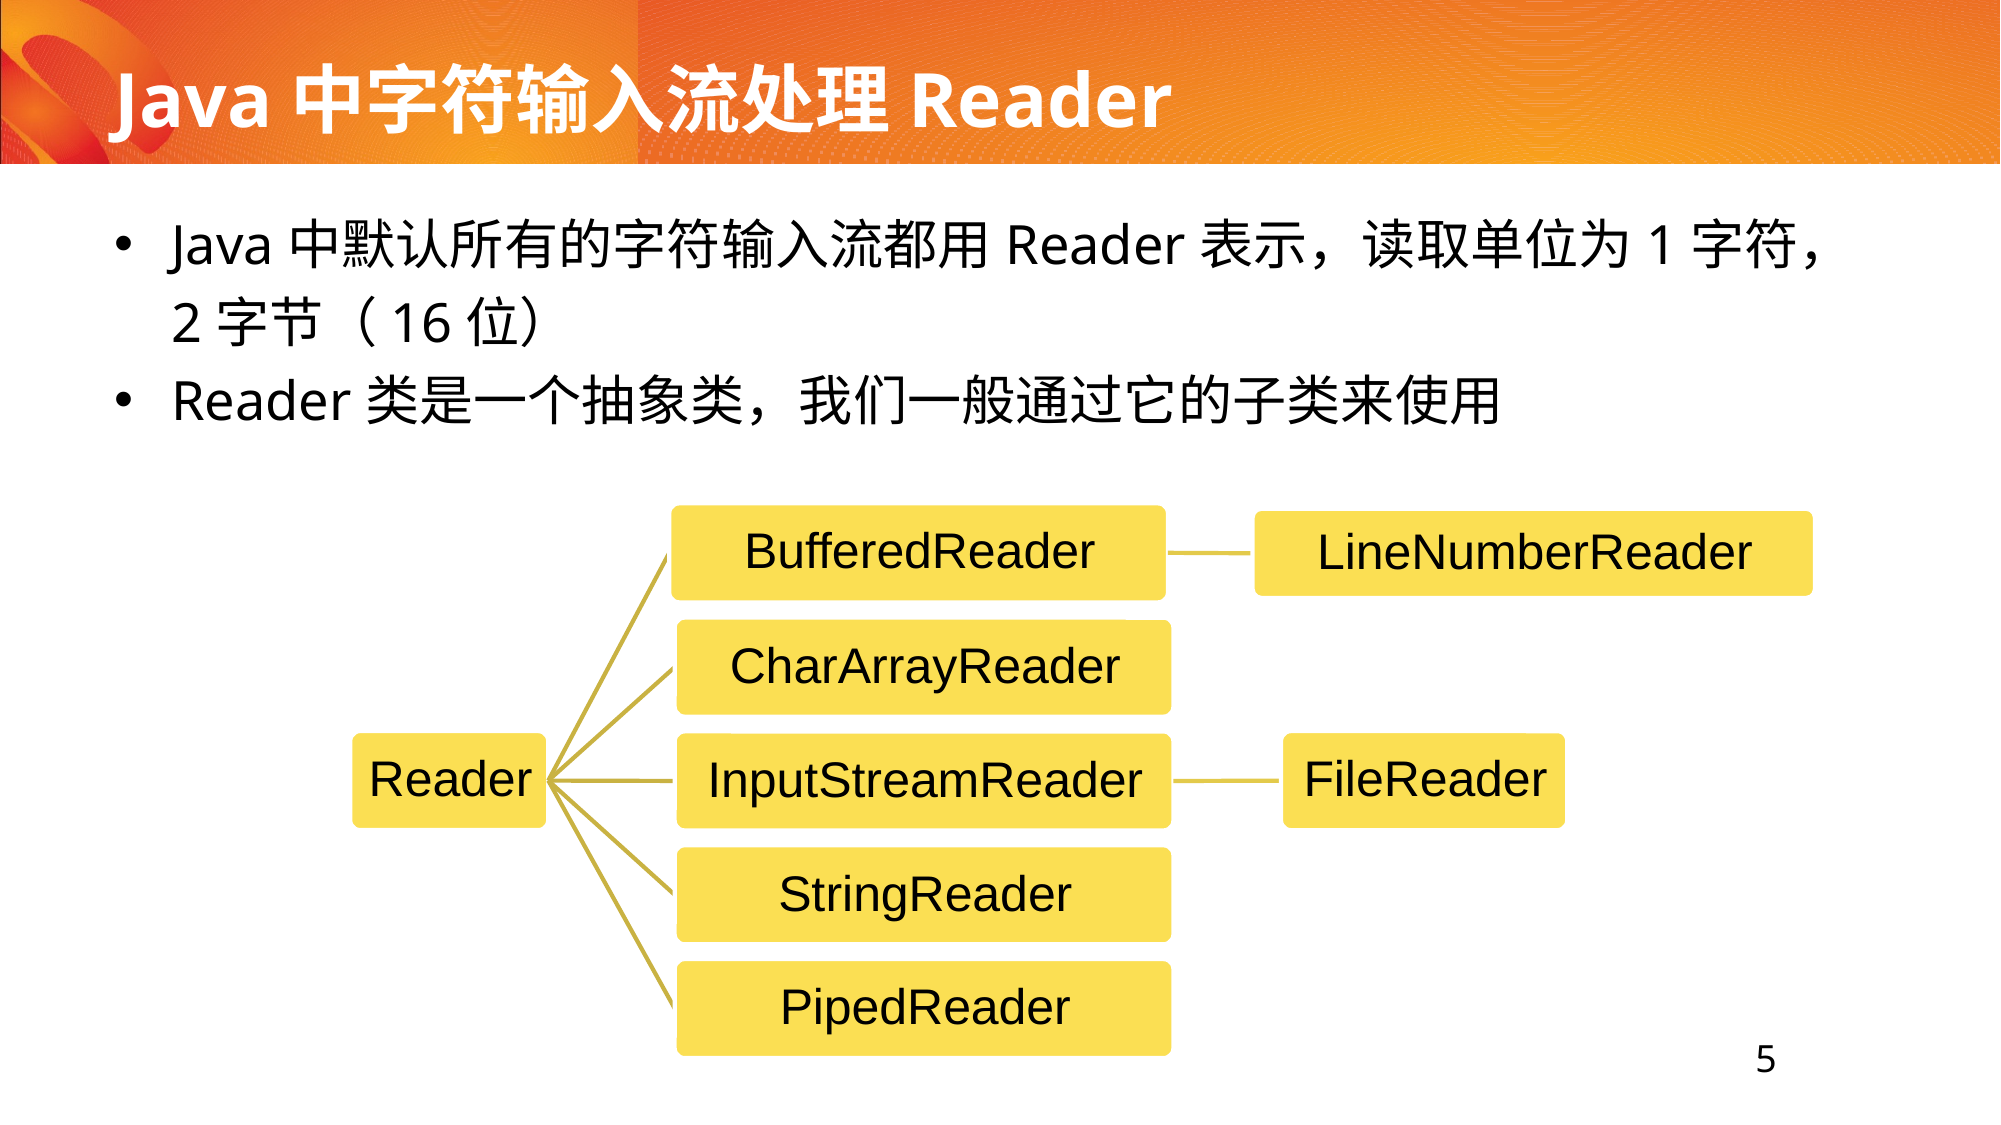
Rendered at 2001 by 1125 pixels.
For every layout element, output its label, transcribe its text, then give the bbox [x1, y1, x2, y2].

picture [0, 0, 2000, 164]
list Java中默认所有的字符输入流都用Reader表示，读取单位为1字符，2字节（16位） Reader类是一个抽象类，我们一般通过它的子类来使用 [99, 190, 1900, 1005]
title Java中字符输入流处理Reader [99, 45, 1900, 167]
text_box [350, 503, 1863, 1059]
